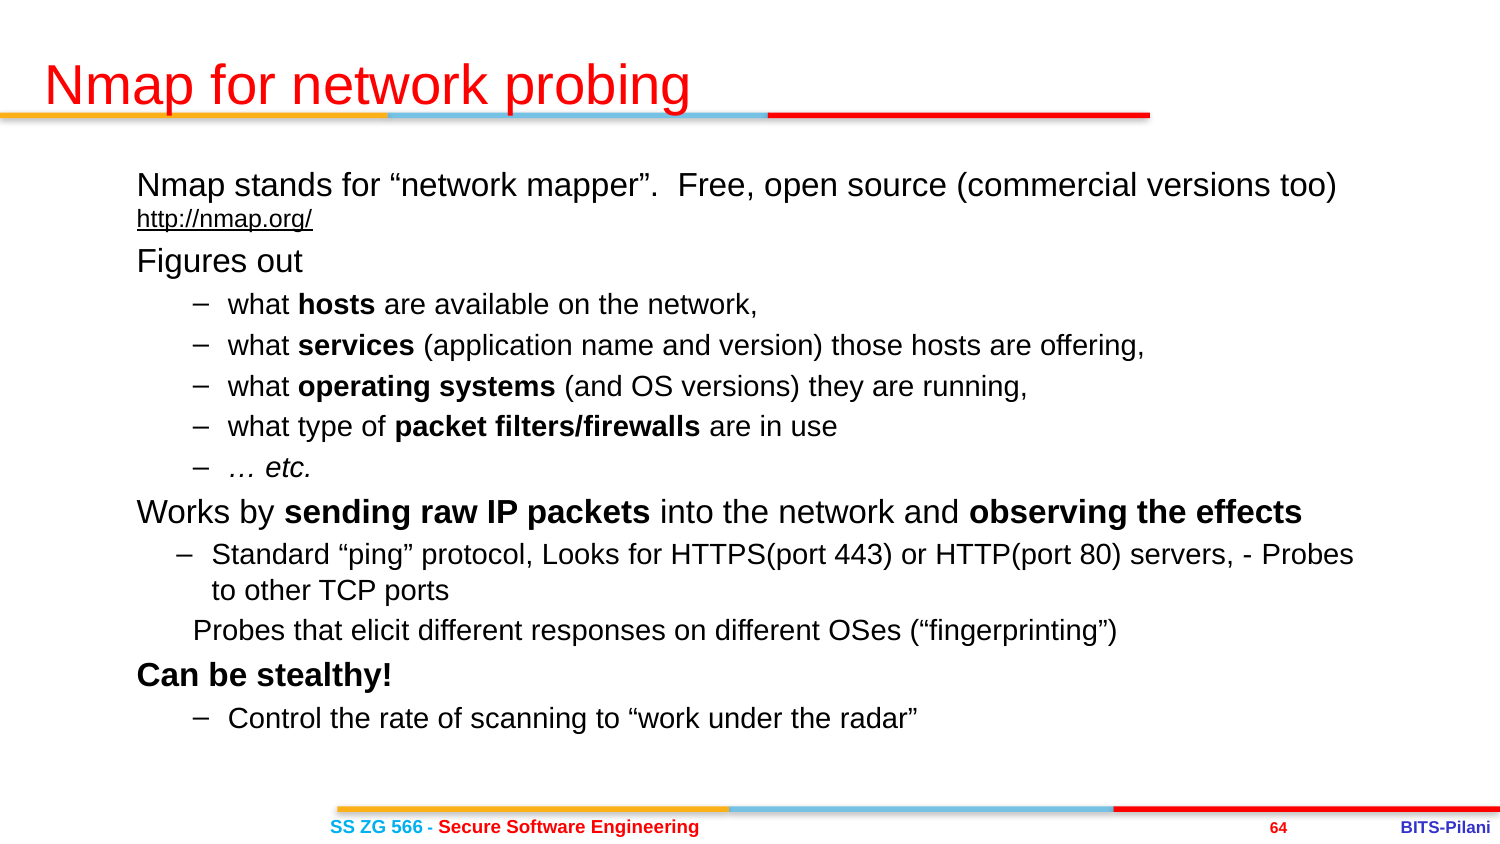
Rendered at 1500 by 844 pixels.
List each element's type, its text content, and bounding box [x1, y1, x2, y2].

list Nmap for network probing [29, 35, 1068, 140]
list Nmap stands for “network mapper”. Free, open source (commercial versions too) http://nmap.org/ Figures out what hosts are available on the network, what services (application name and version) those hosts are offering, what operating systems (and OS versions) they are running, what type of packet filters/firewalls are in use … etc. Works by sending raw IP packets into the network and observing the effects Standard “ping” protocol, Looks for HTTPS(port 443) or HTTP(port 80) servers, - Probes to other TCP ports Probes that elicit different responses on different OSes (“fingerprinting”) Can be stealthy! Control the rate of scanning to “work under the radar” [121, 155, 1400, 775]
